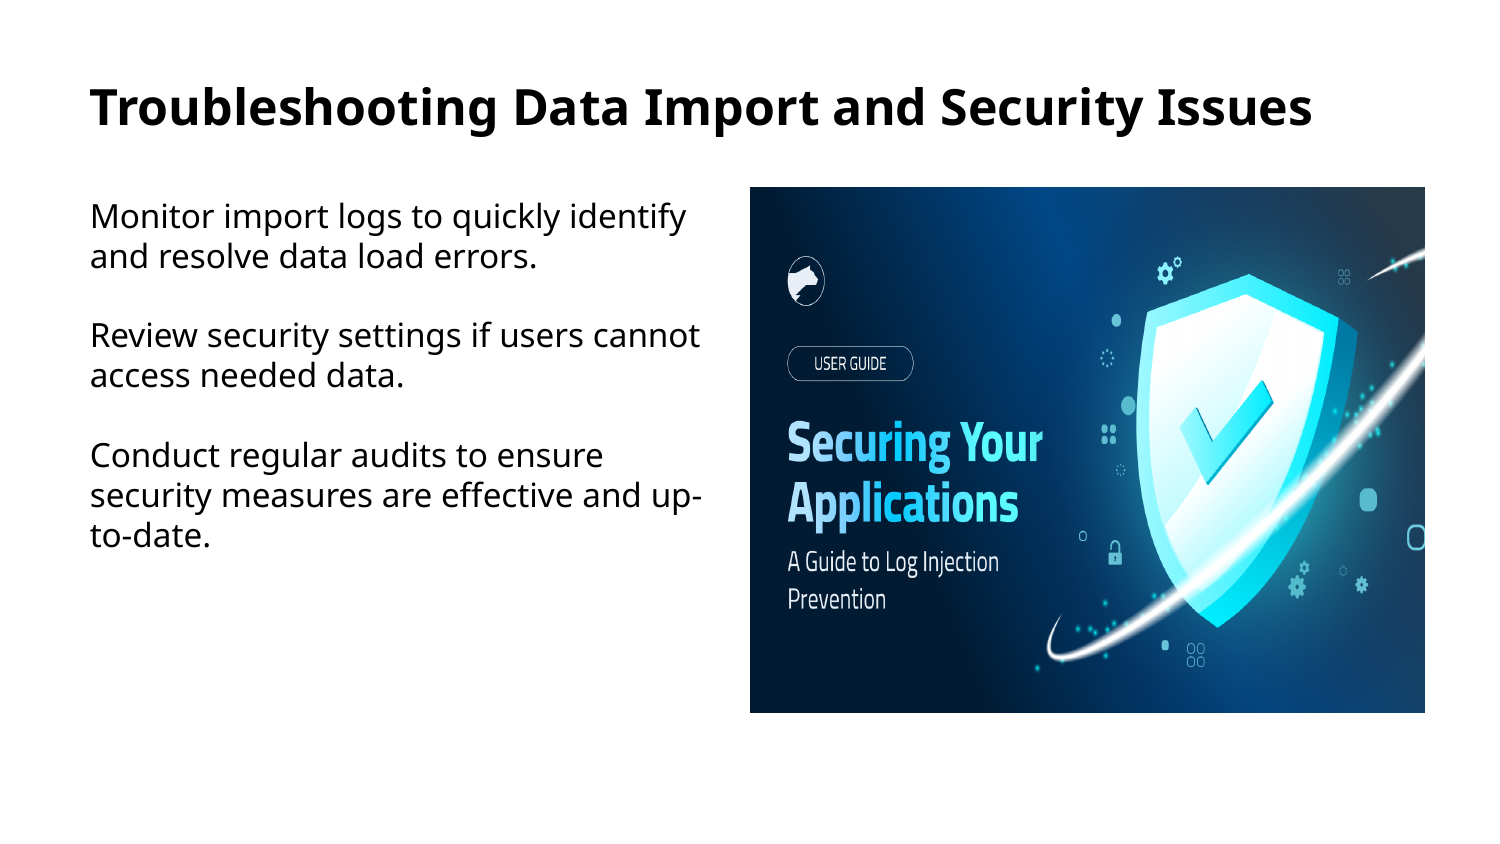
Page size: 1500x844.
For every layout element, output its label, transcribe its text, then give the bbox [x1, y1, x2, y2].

text_box Monitor import logs to quickly identify and resolve data load errors. Review security settings if users cannot access needed data. Conduct regular audits to ensure security measures are effective and up-to-date. [74, 187, 749, 713]
picture [749, 187, 1425, 713]
text_box Troubleshooting Data Import and Security Issues [74, 37, 1425, 173]
